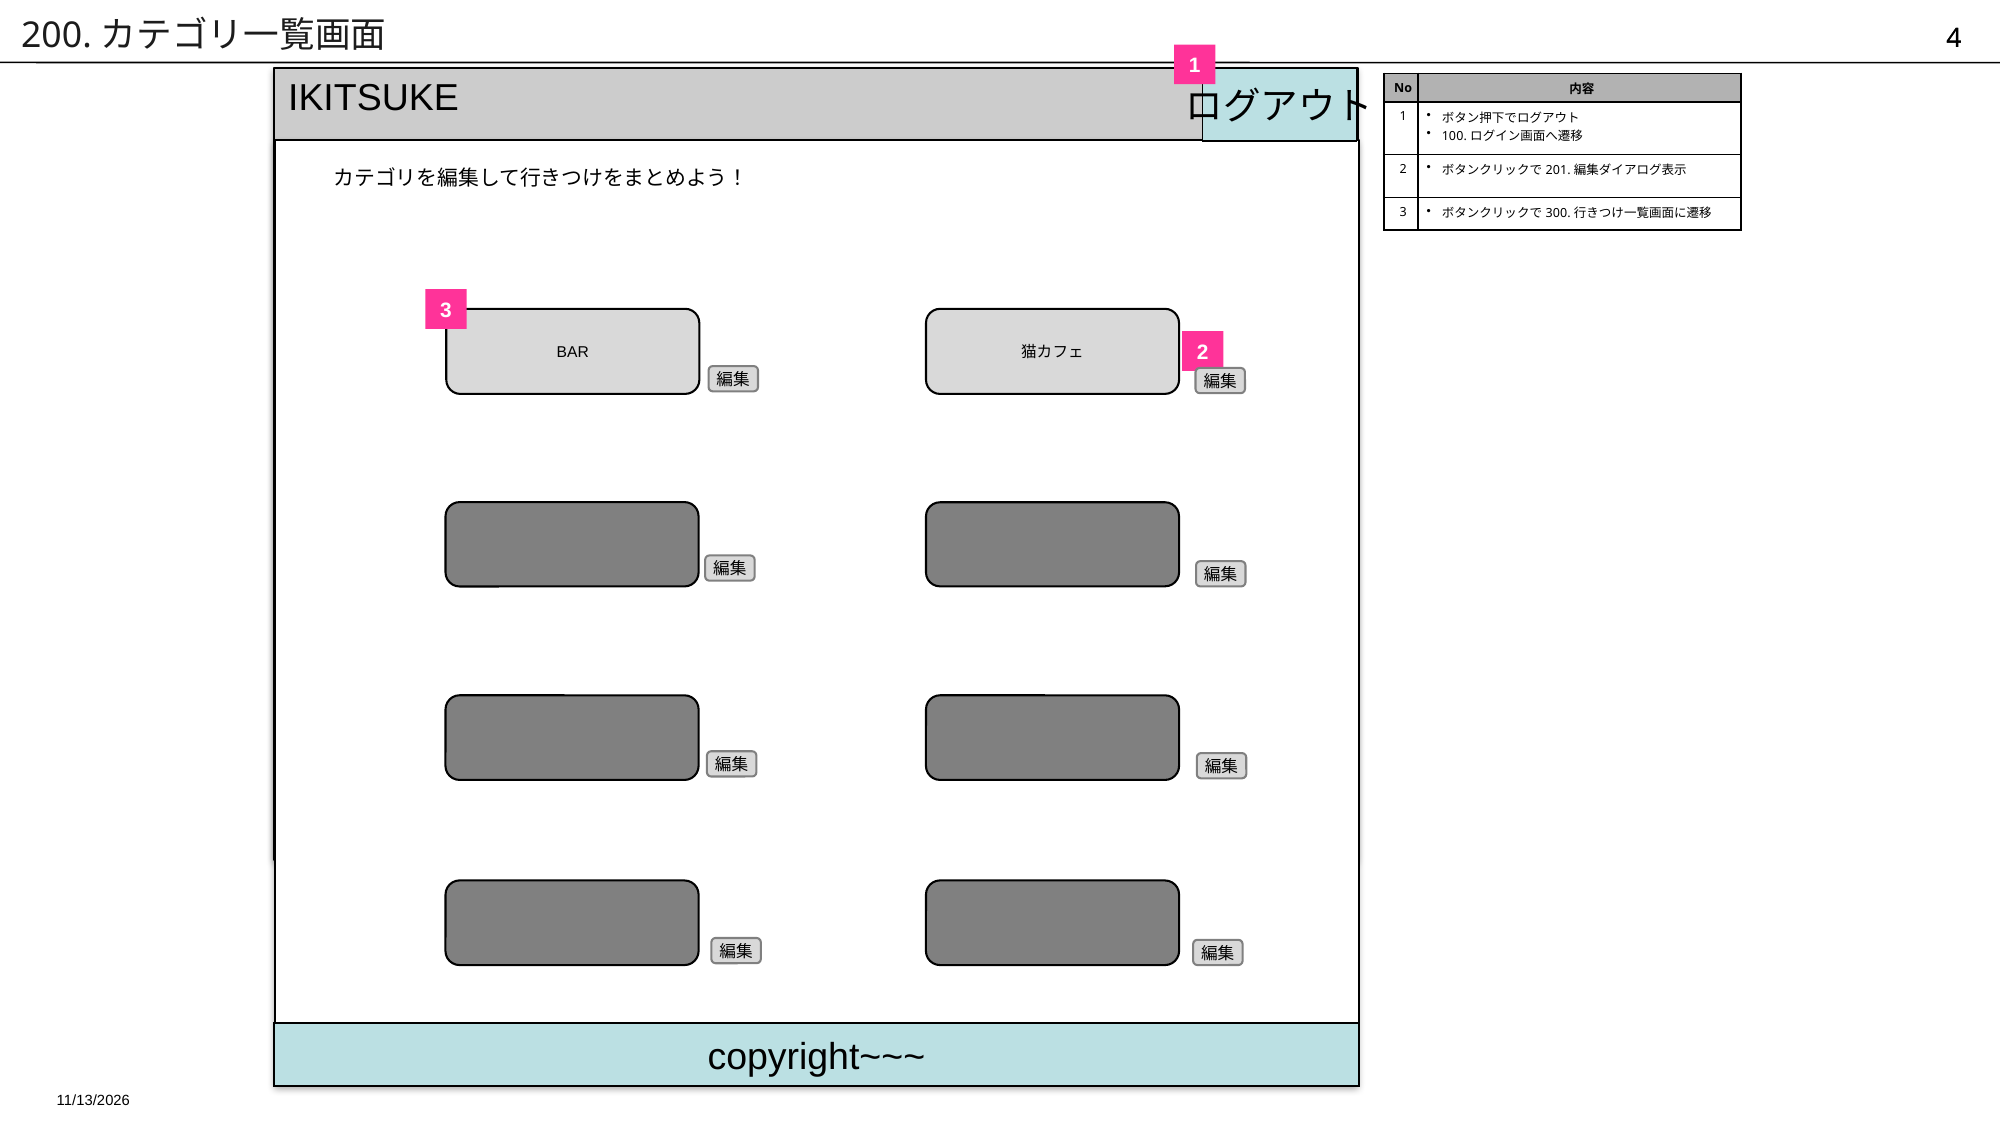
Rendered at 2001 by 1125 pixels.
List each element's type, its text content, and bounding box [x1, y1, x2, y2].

text_box 編集 [1193, 939, 1243, 966]
table_header 内容 [1419, 74, 1740, 101]
text_box 編集 [708, 366, 759, 392]
text_box copyright~~~ [274, 1022, 1360, 1087]
text_box BAR [446, 308, 700, 394]
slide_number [35, 1080, 503, 1103]
table_cell ボタン押下でログアウト 100.ログイン画面へ遷移 [1419, 103, 1740, 154]
text_box 編集 [1195, 367, 1246, 394]
text_box [445, 880, 699, 966]
text_box 編集 [711, 937, 761, 964]
text_box 3 [425, 289, 467, 329]
text_box 猫カフェ [925, 308, 1180, 394]
text_box [445, 502, 699, 587]
text_box [273, 67, 1202, 139]
text_box 2 [1182, 331, 1224, 371]
table_cell ボタンクリックで300.行きつけ一覧画面に遷移 [1419, 198, 1740, 229]
text_box 編集 [705, 555, 755, 581]
text_box 編集 [1196, 561, 1246, 587]
text_box [925, 695, 1180, 780]
text_box [445, 695, 699, 780]
text_box カテゴリを編集して行きつけをまとめよう！ [318, 156, 792, 197]
text_box 編集 [706, 751, 757, 777]
table_cell ボタンクリックで201.編集ダイアログ表示 [1419, 155, 1740, 197]
text_box 編集 [1196, 753, 1247, 779]
text_box [274, 139, 1360, 1022]
table_cell 2 [1385, 155, 1417, 197]
table_cell 3 [1385, 198, 1417, 229]
text_box [925, 502, 1180, 587]
table_header No [1385, 74, 1417, 101]
text_box [925, 880, 1180, 966]
text_box 1 [1174, 44, 1216, 85]
text_box ログアウト [1202, 68, 1357, 141]
title 200.カテゴリ一覧画面 [0, 6, 1801, 60]
table_cell 1 [1385, 103, 1417, 154]
text_box IKITSUKE [273, 65, 600, 126]
